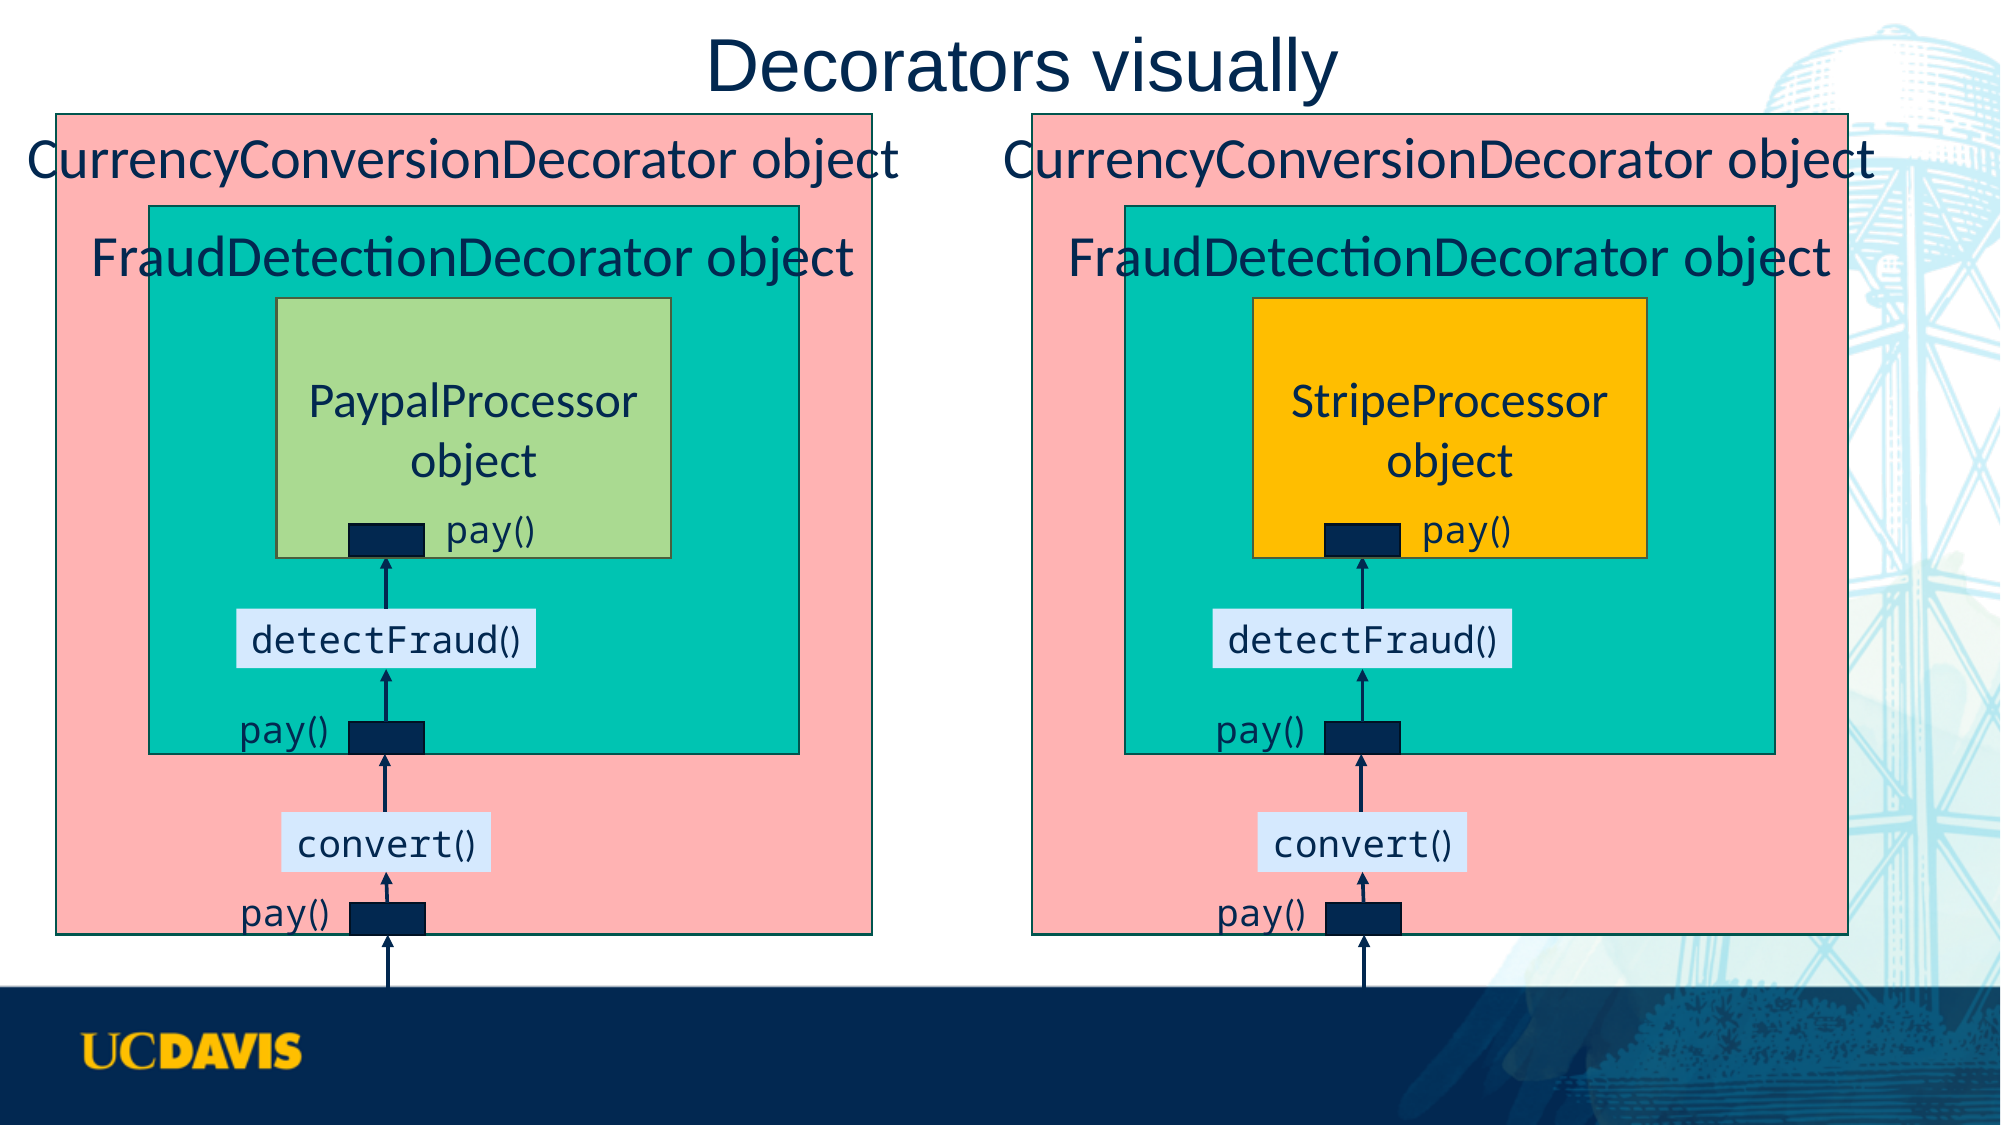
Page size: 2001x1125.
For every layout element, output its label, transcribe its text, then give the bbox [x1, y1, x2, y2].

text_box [983, 112, 1897, 993]
title Decorators visually [0, 0, 2000, 115]
picture [0, 0, 2001, 1125]
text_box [7, 112, 920, 993]
